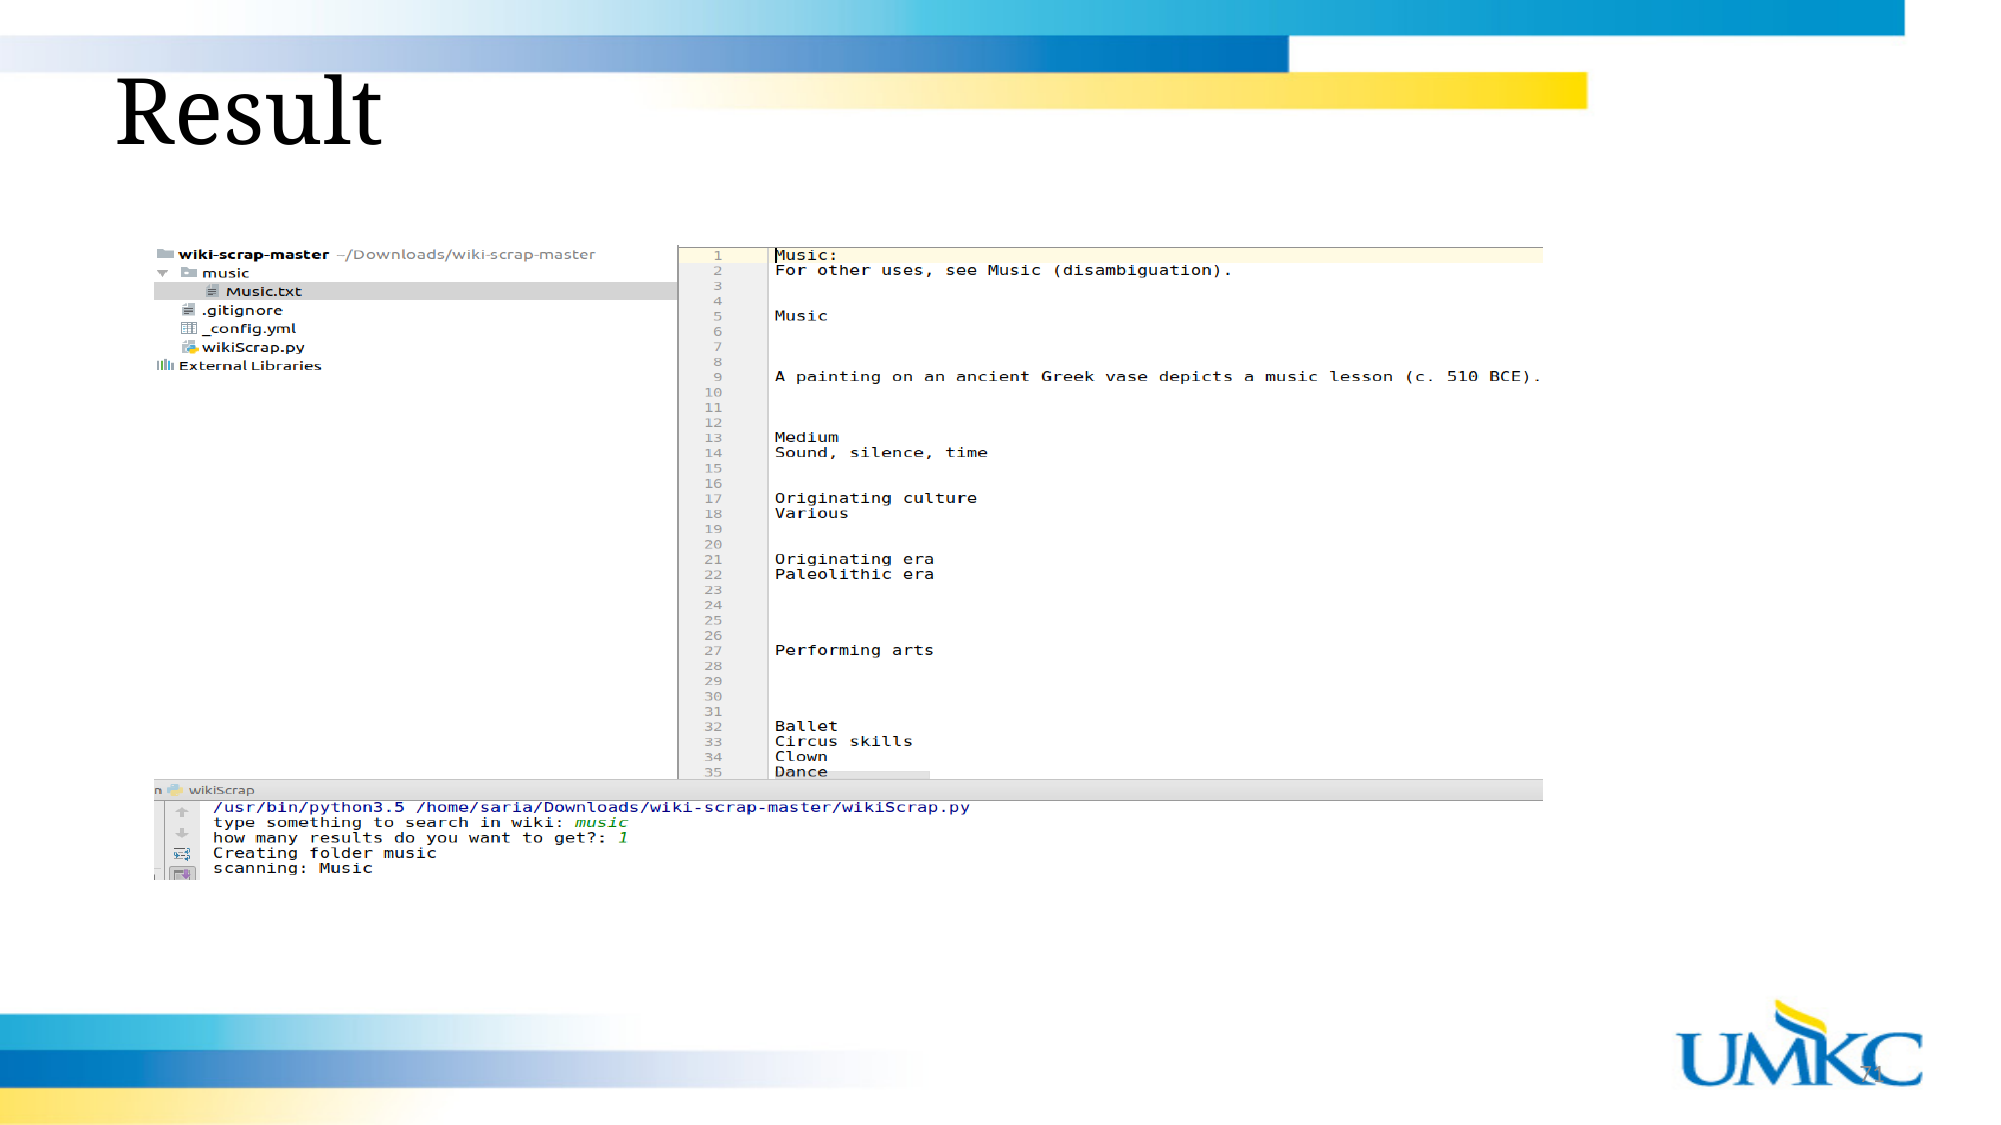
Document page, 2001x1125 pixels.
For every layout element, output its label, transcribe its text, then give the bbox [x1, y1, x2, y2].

text_box Result [99, 45, 1900, 233]
slide_number 71 [1433, 1042, 1900, 1103]
picture [0, 0, 2001, 1125]
